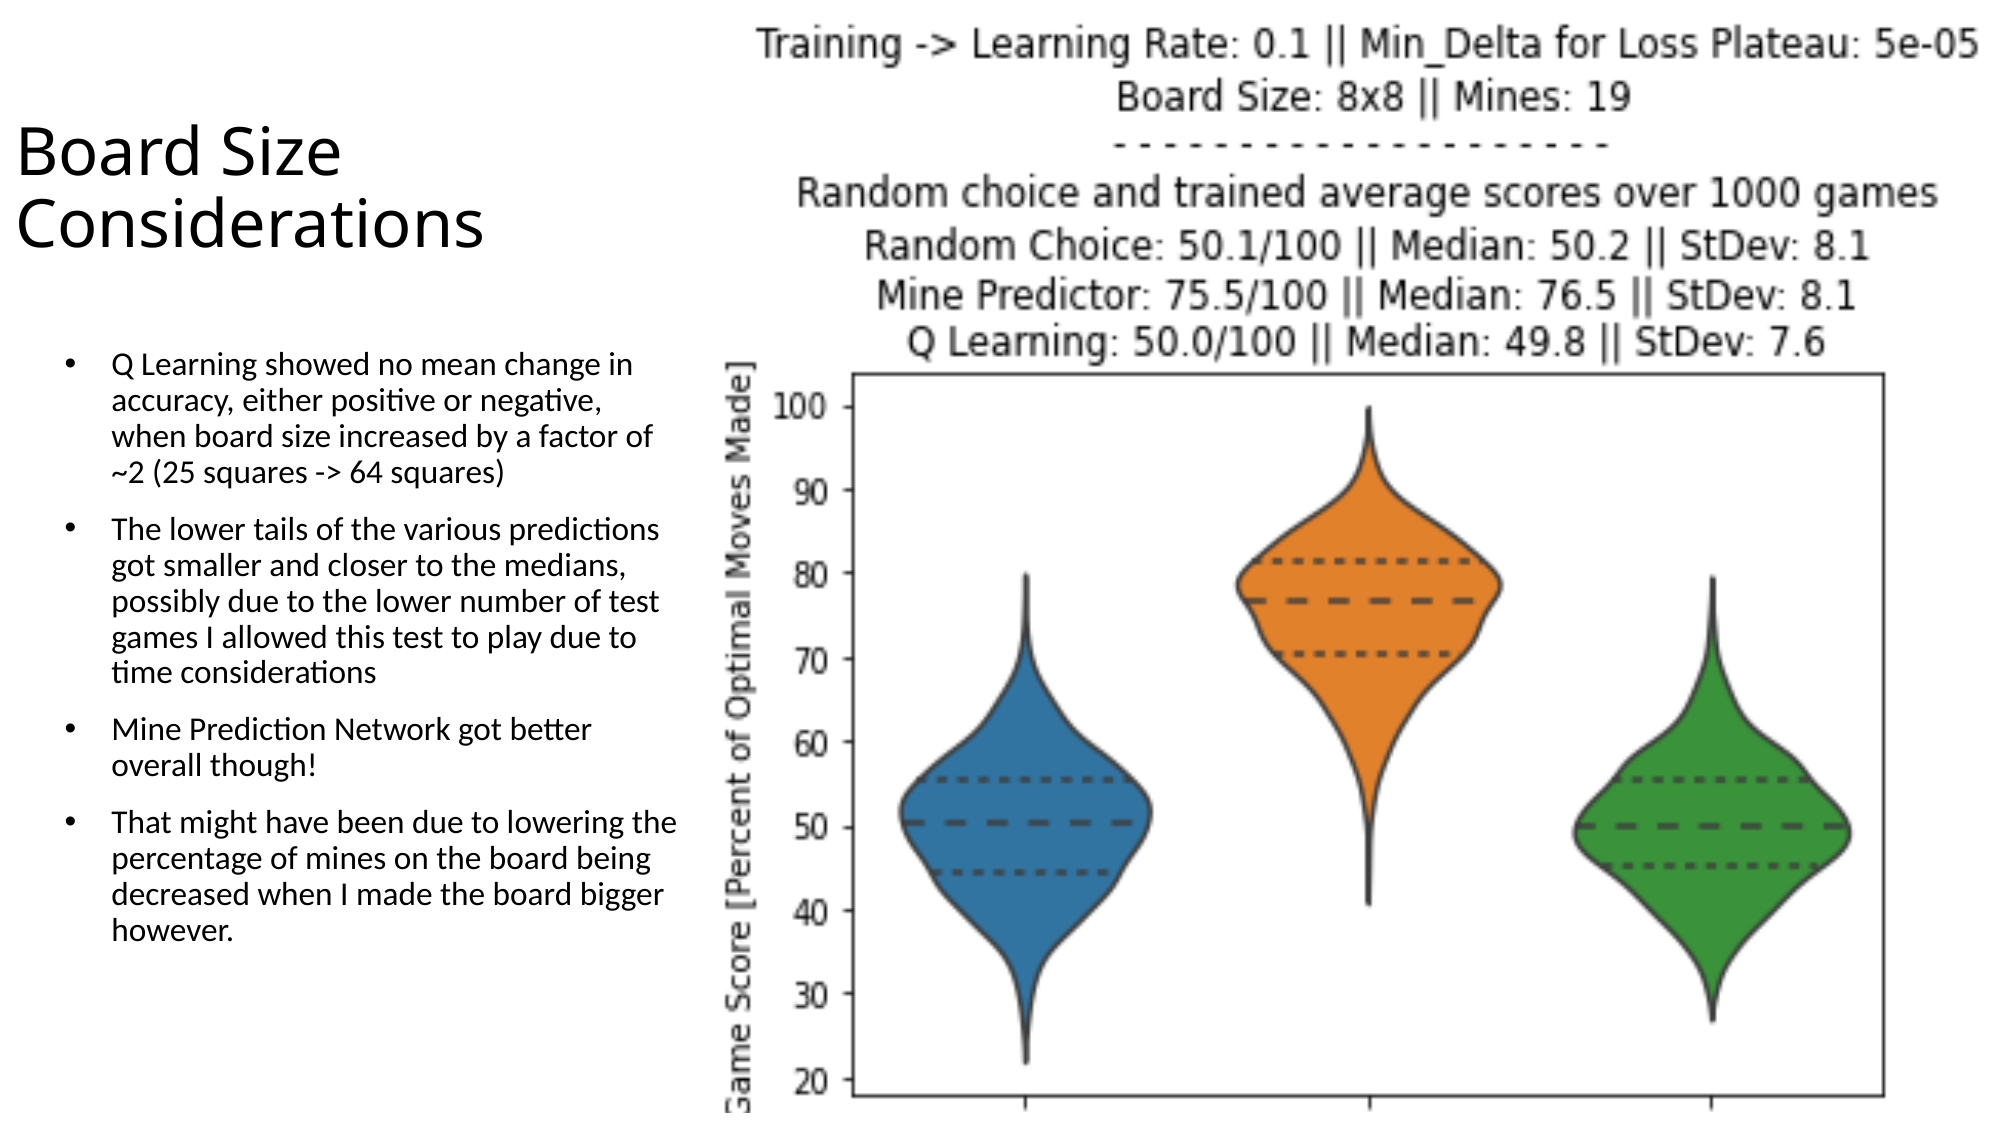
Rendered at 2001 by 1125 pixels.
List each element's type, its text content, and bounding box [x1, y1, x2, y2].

title Board Size Considerations [0, 160, 708, 270]
picture [708, 15, 2000, 1113]
list Q Learning showed no mean change in accuracy, either positive or negative, when board size increased by a factor of ~2 (25 squares -> 64 squares) The lower tails of the various predictions got smaller and closer to the medians, possibly due to the lower number of test games I allowed this test to play due to time considerations Mine Prediction Network got better overall though! That might have been due to lowering the percentage of mines on the board being decreased when I made the board bigger however. [49, 339, 695, 965]
